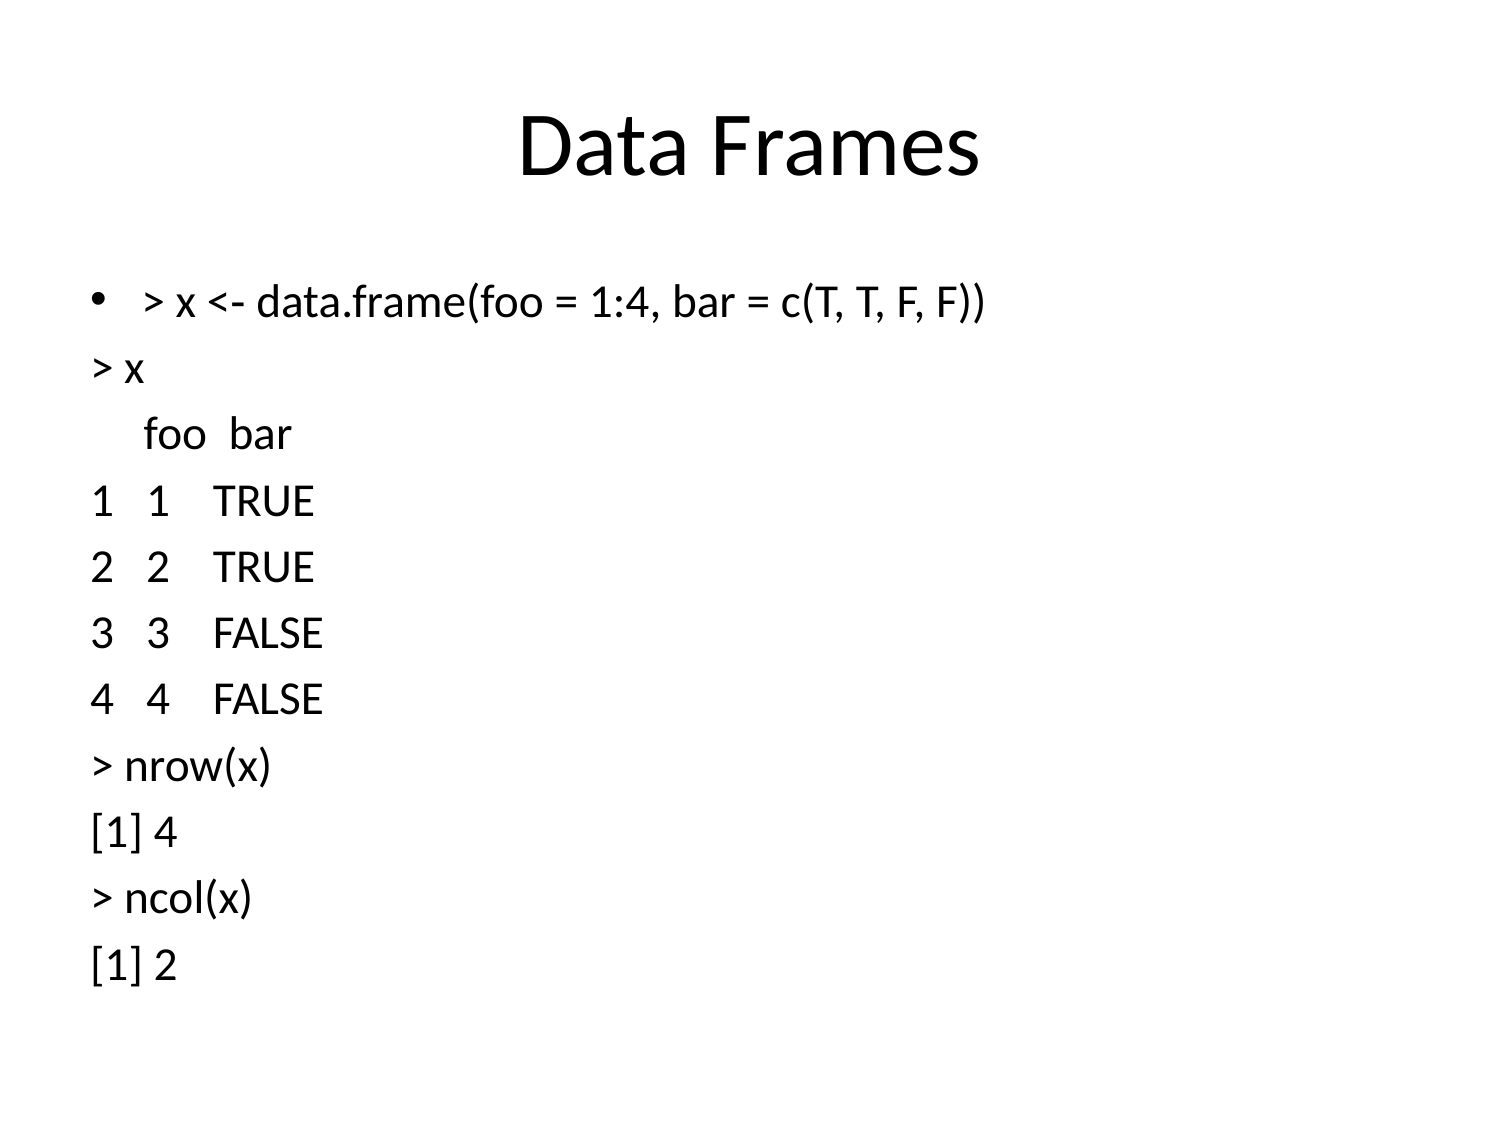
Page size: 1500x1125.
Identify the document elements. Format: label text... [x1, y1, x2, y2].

title Data Frames [75, 45, 1425, 233]
list > x <‐ data.frame(foo = 1:4, bar = c(T, T, F, F)) > x foo bar 1 1 TRUE 2 2 TRUE 3 3 FALSE 4 4 FALSE > nrow(x) [1] 4 > ncol(x) [1] 2 [75, 262, 1425, 1005]
